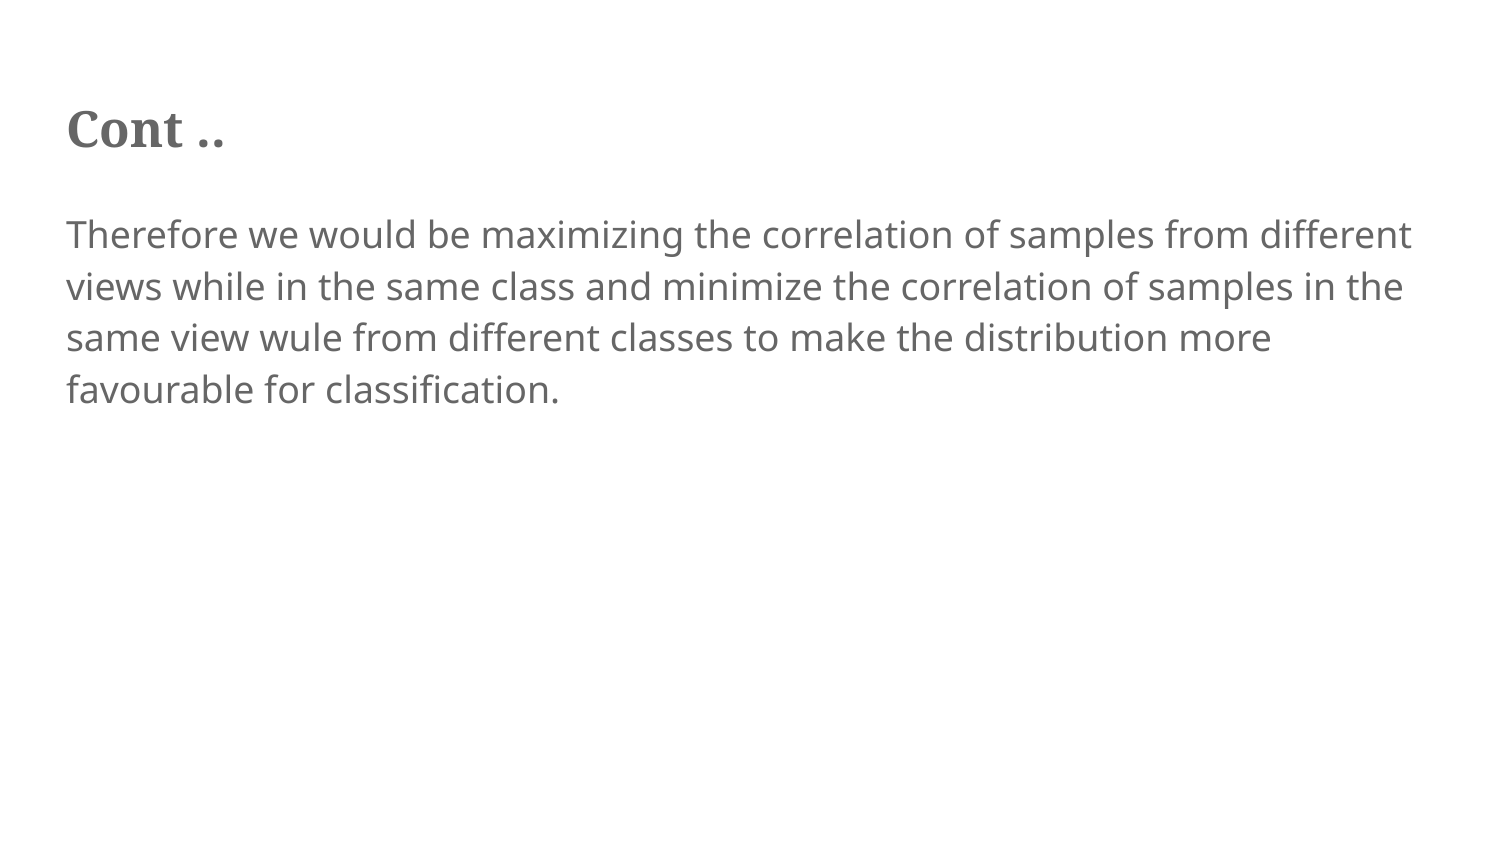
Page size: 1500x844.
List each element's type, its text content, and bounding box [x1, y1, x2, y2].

list Therefore we would be maximizing the correlation of samples from different views while in the same class and minimize the correlation of samples in the same view wule from different classes to make the distribution more favourable for classification. [51, 189, 1449, 833]
title Cont .. [51, 72, 1449, 149]
